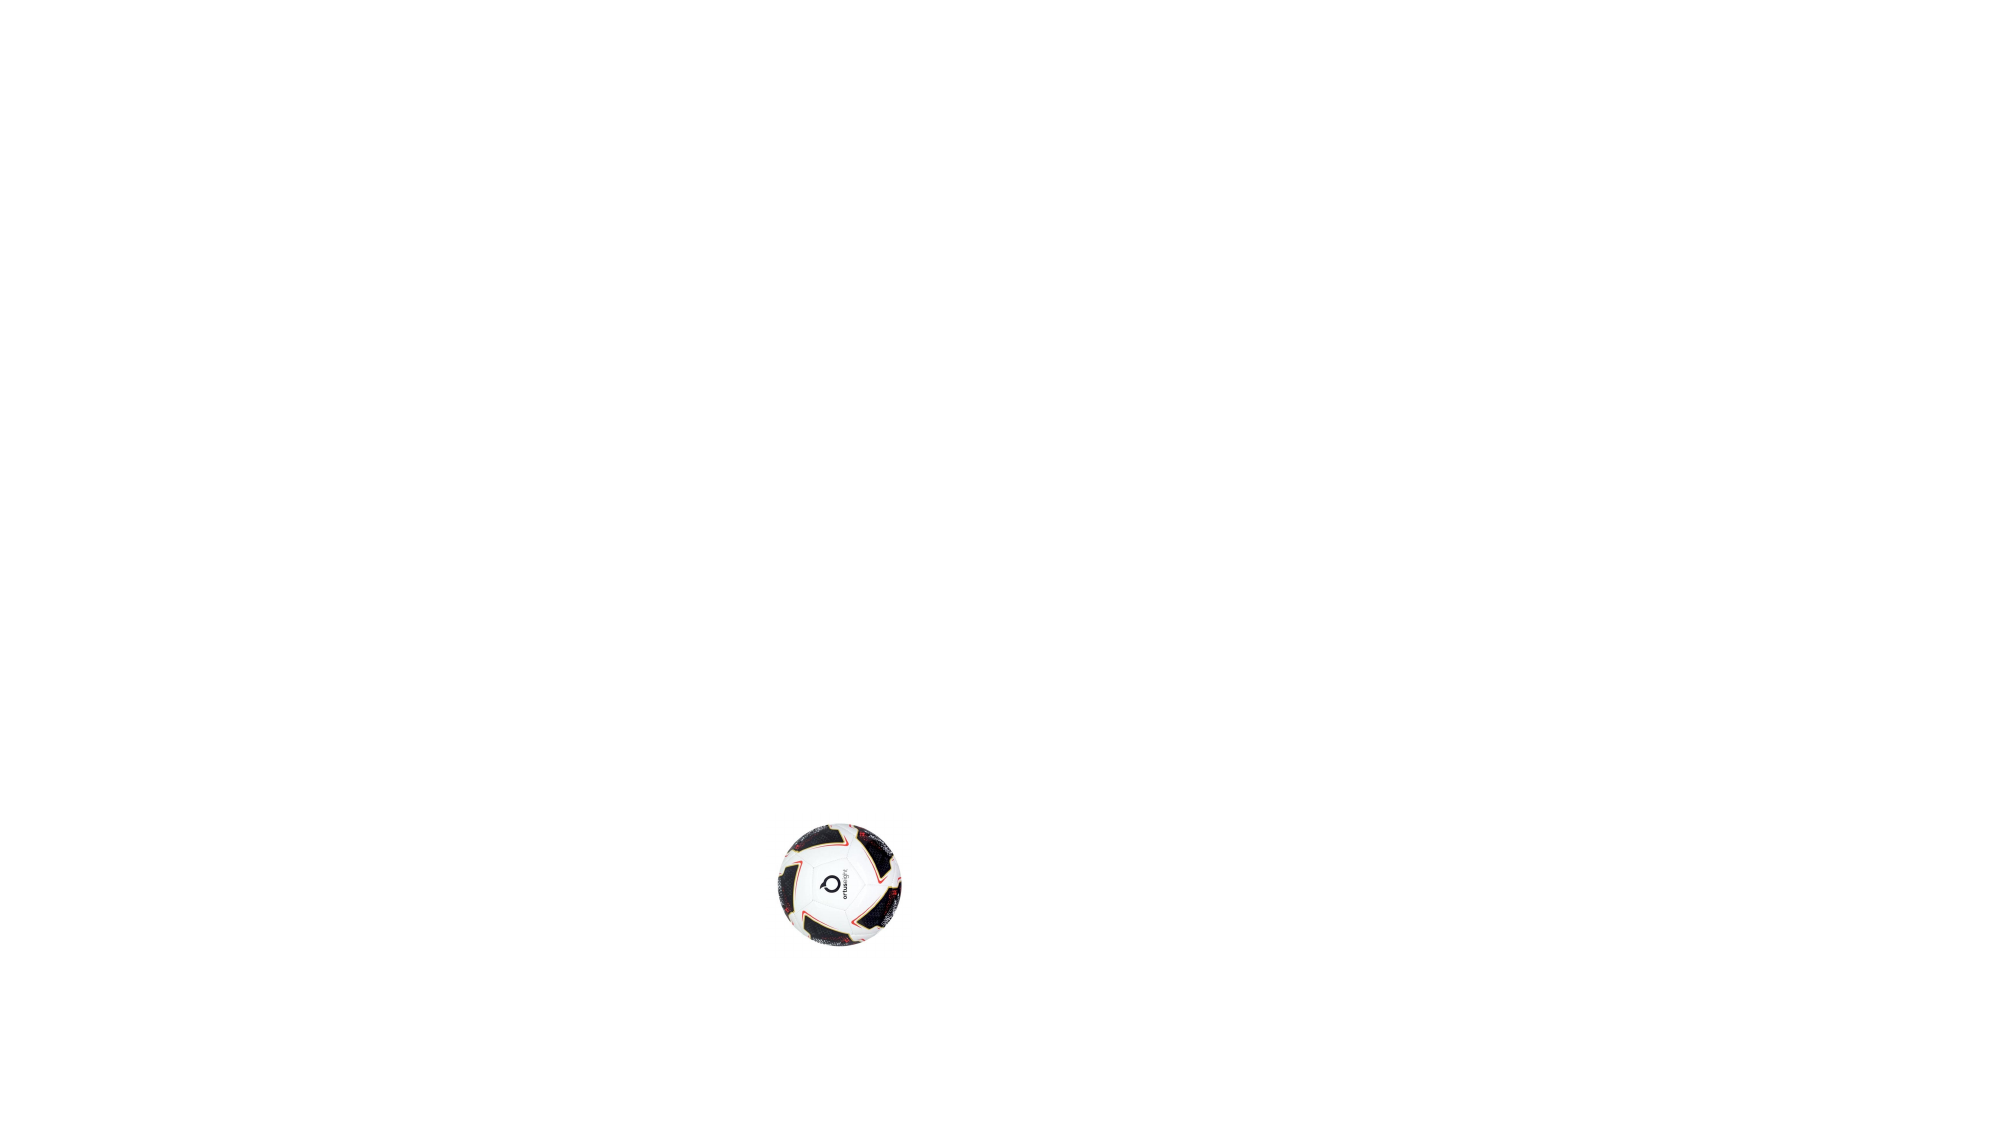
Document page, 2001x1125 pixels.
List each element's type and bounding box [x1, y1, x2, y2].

picture [766, 813, 912, 958]
